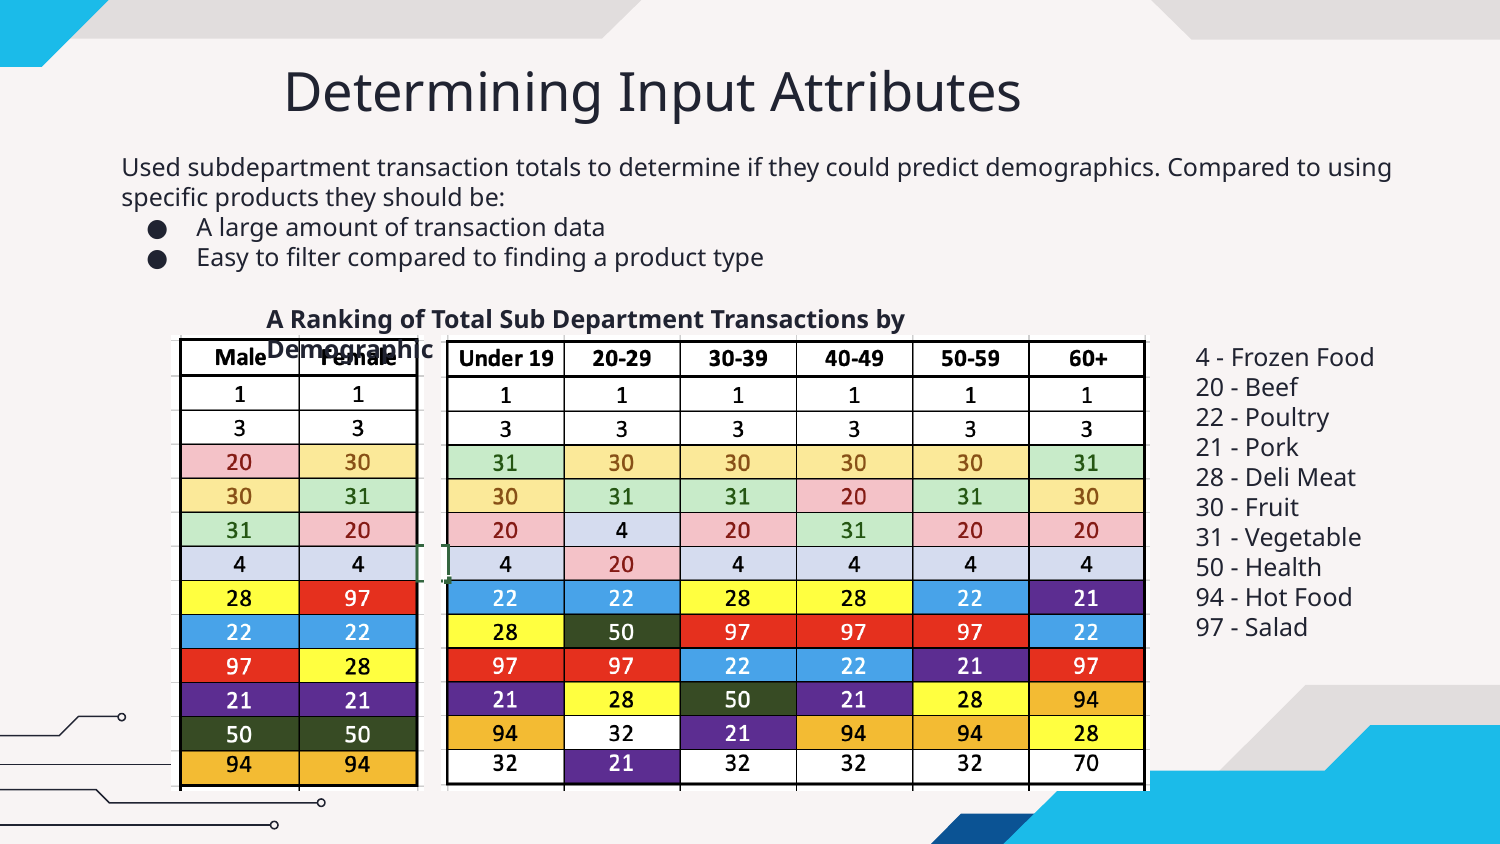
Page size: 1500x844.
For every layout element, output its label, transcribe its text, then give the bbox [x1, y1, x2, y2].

title Determining Input Attributes [118, 42, 1382, 136]
subtitle Used subdepartment transaction totals to determine if they could predict demographics. Compared to using specific products they should be: A large amount of transaction data Easy to filter compared to finding a product type [106, 136, 1436, 289]
picture [441, 335, 1151, 791]
text_box A Ranking of Total Sub Department Transactions by Demographic [251, 288, 1045, 379]
text_box 4 - Frozen Food 20 - Beef 22 - Poultry 21 - Pork 28 - Deli Meat 30 - Fruit 31 - Vegetable 50 - Health 94 - Hot Food 97 - Salad [1180, 326, 1488, 716]
picture [171, 335, 424, 791]
